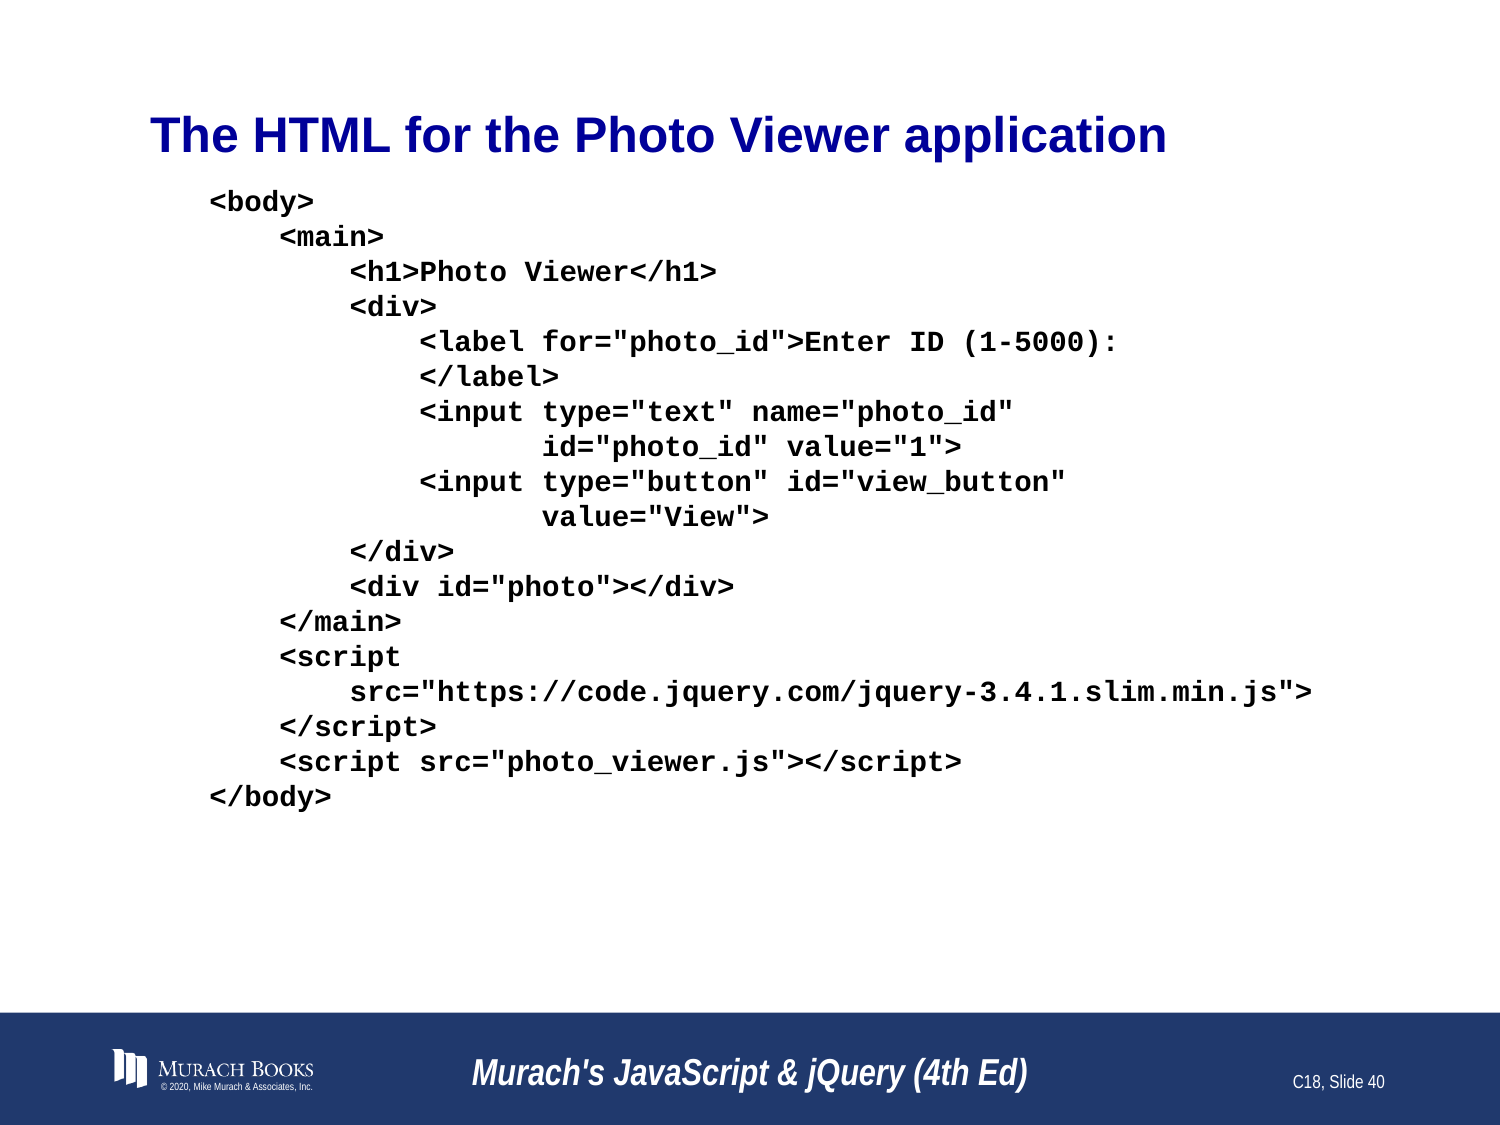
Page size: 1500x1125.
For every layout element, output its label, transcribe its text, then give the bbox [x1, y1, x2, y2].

slide_number C18, Slide 40 [1087, 1025, 1400, 1100]
slide_number Murach's JavaScript & jQuery (4th Ed) [463, 1025, 1050, 1100]
list <body> <main> <h1>Photo Viewer</h1> <div> <label for="photo_id">Enter ID (1-5000): </label> <input type="text" name="photo_id" id="photo_id" value="1"> <input type="button" id="view_button" value="View"> </div> <div id="photo"></div> </main> <script src="https://code.jquery.com/jquery-3.4.1.slim.min.js"> </script> <script src="photo_viewer.js"></script> </body> [137, 174, 1350, 975]
footer © 2020, Mike Murach & Associates, Inc. [12, 1025, 463, 1100]
title The HTML for the Photo Viewer application [150, 102, 1350, 164]
